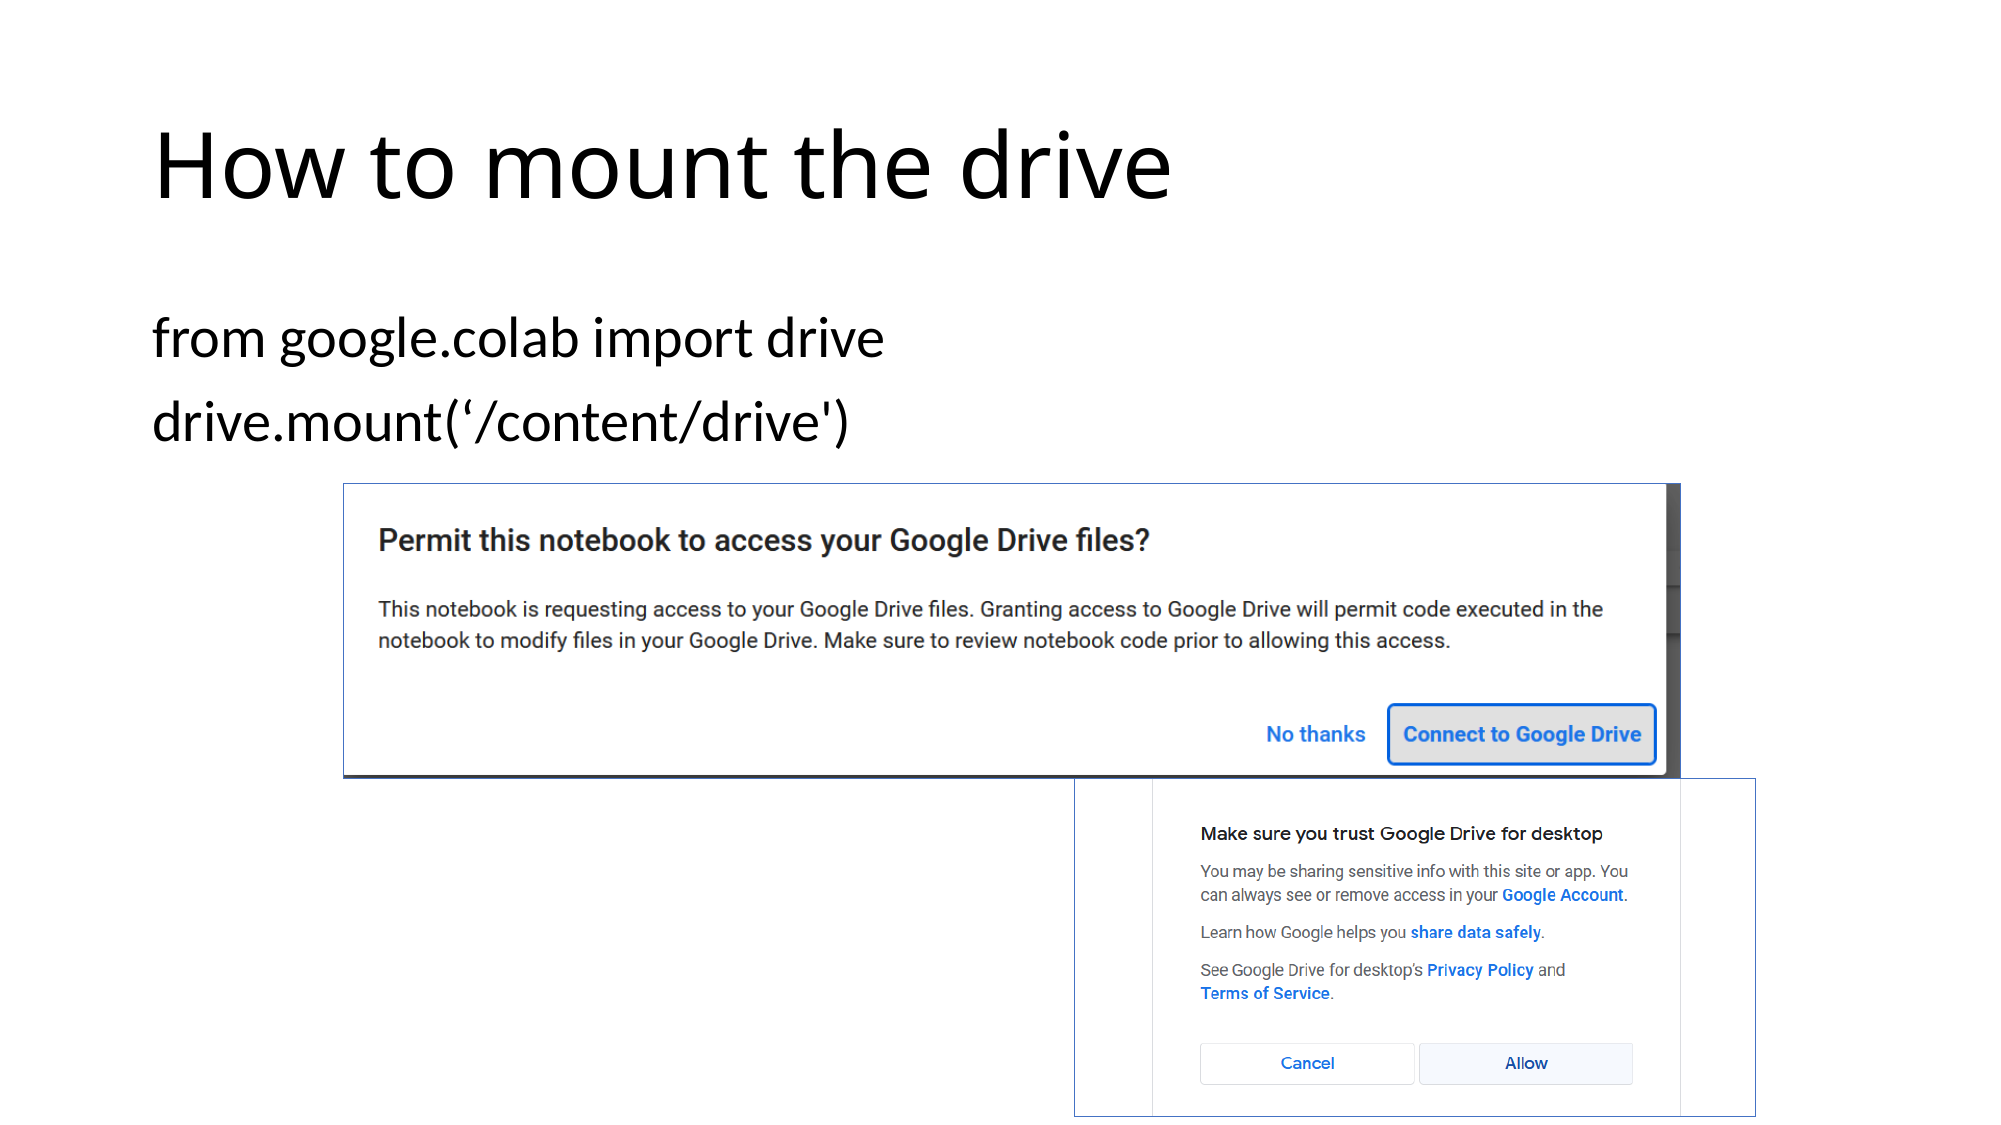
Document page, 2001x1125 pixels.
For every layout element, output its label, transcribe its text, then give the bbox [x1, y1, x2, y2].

picture [343, 483, 1756, 1117]
list from google.colab import drive drive.mount(‘/content/drive') [137, 299, 1863, 484]
title How to mount the drive [137, 59, 1863, 278]
